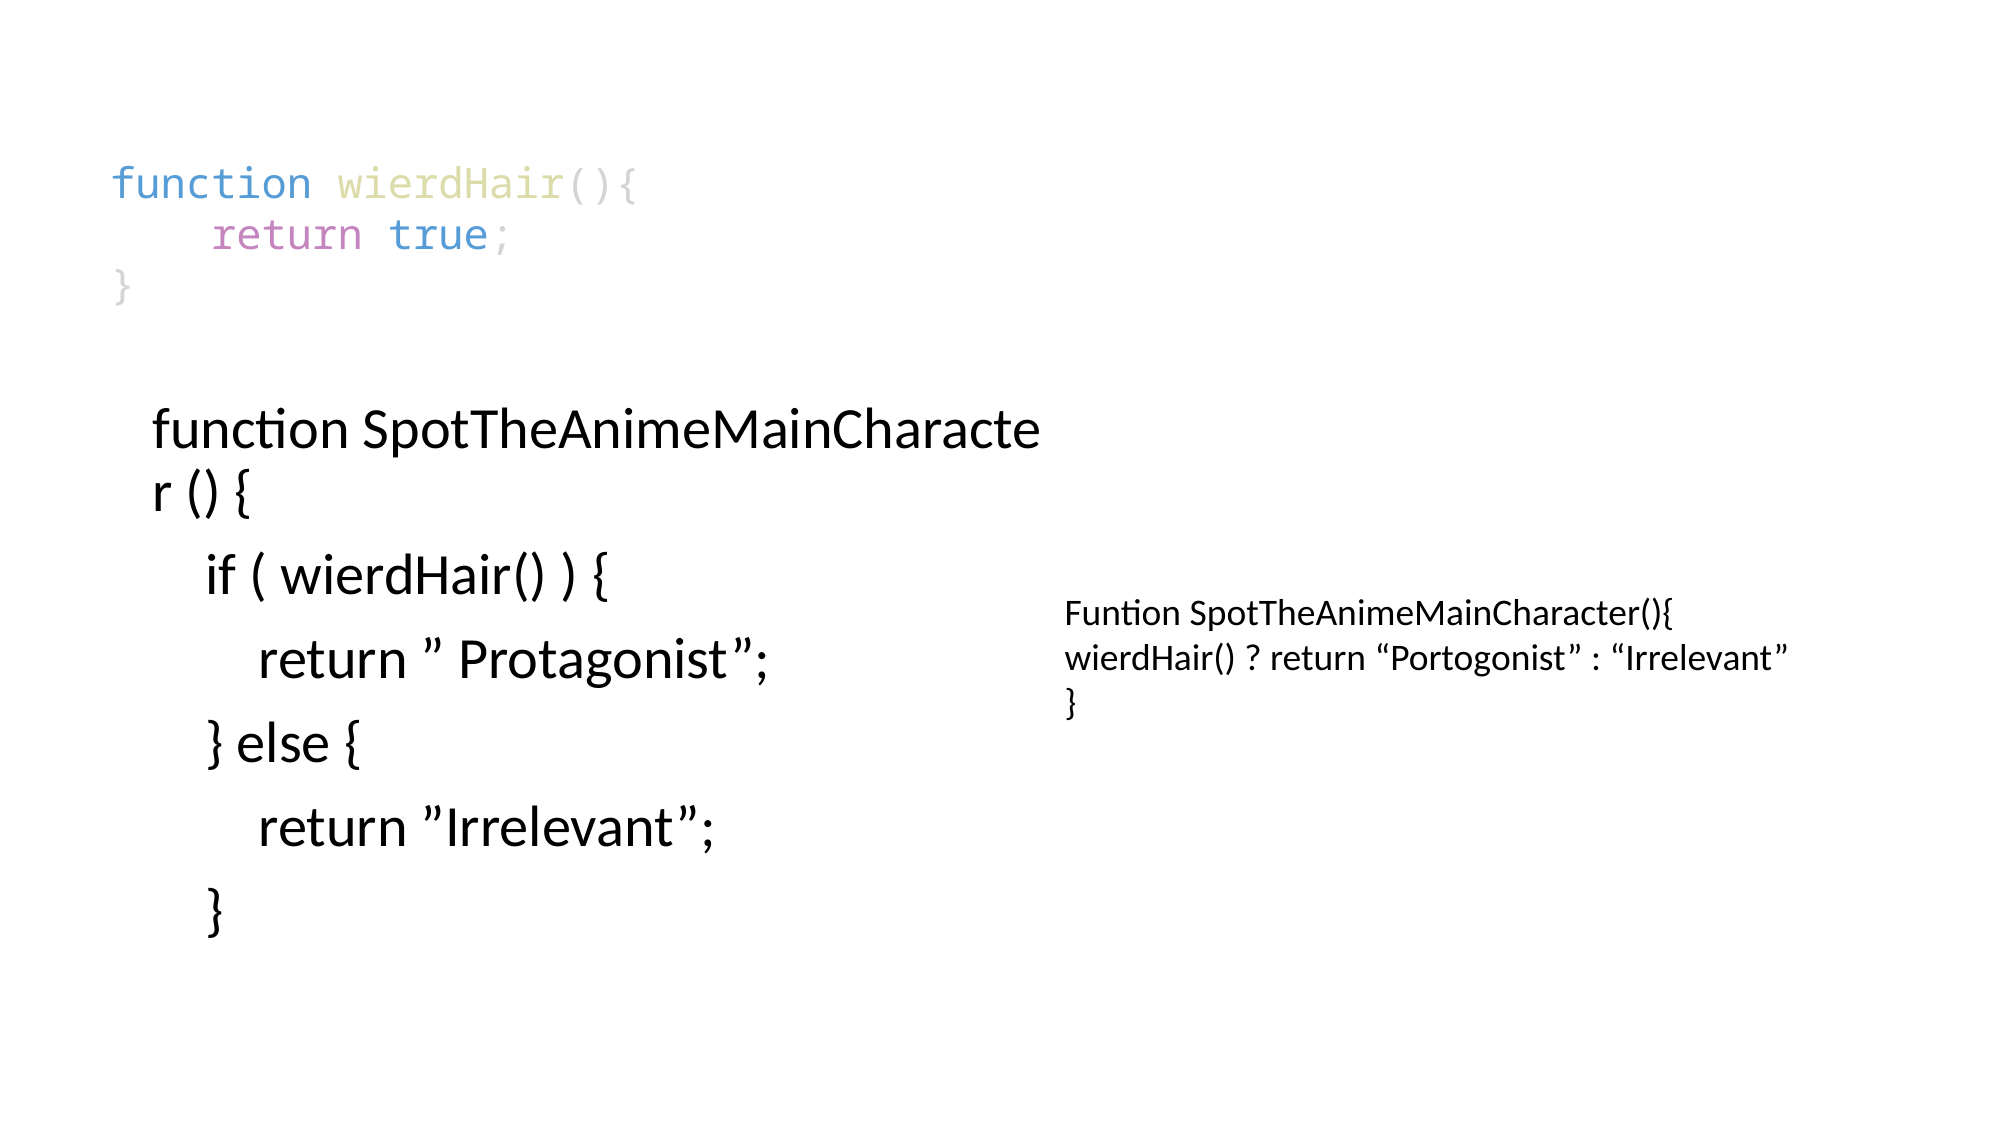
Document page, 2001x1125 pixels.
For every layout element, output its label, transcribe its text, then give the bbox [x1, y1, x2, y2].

list function SpotTheAnimeMainCharacter () { if ( wierdHair() ) { return ” Protagonist”; } else { return ”Irrelevant”; } [137, 299, 1064, 1014]
title function wierdHair(){ return true; } [95, 148, 1821, 367]
text_box [1105, 332, 2000, 1046]
text_box Funtion SpotTheAnimeMainCharacter(){ wierdHair() ? return “Portogonist” : “Irrelevant” } [1049, 580, 1821, 731]
